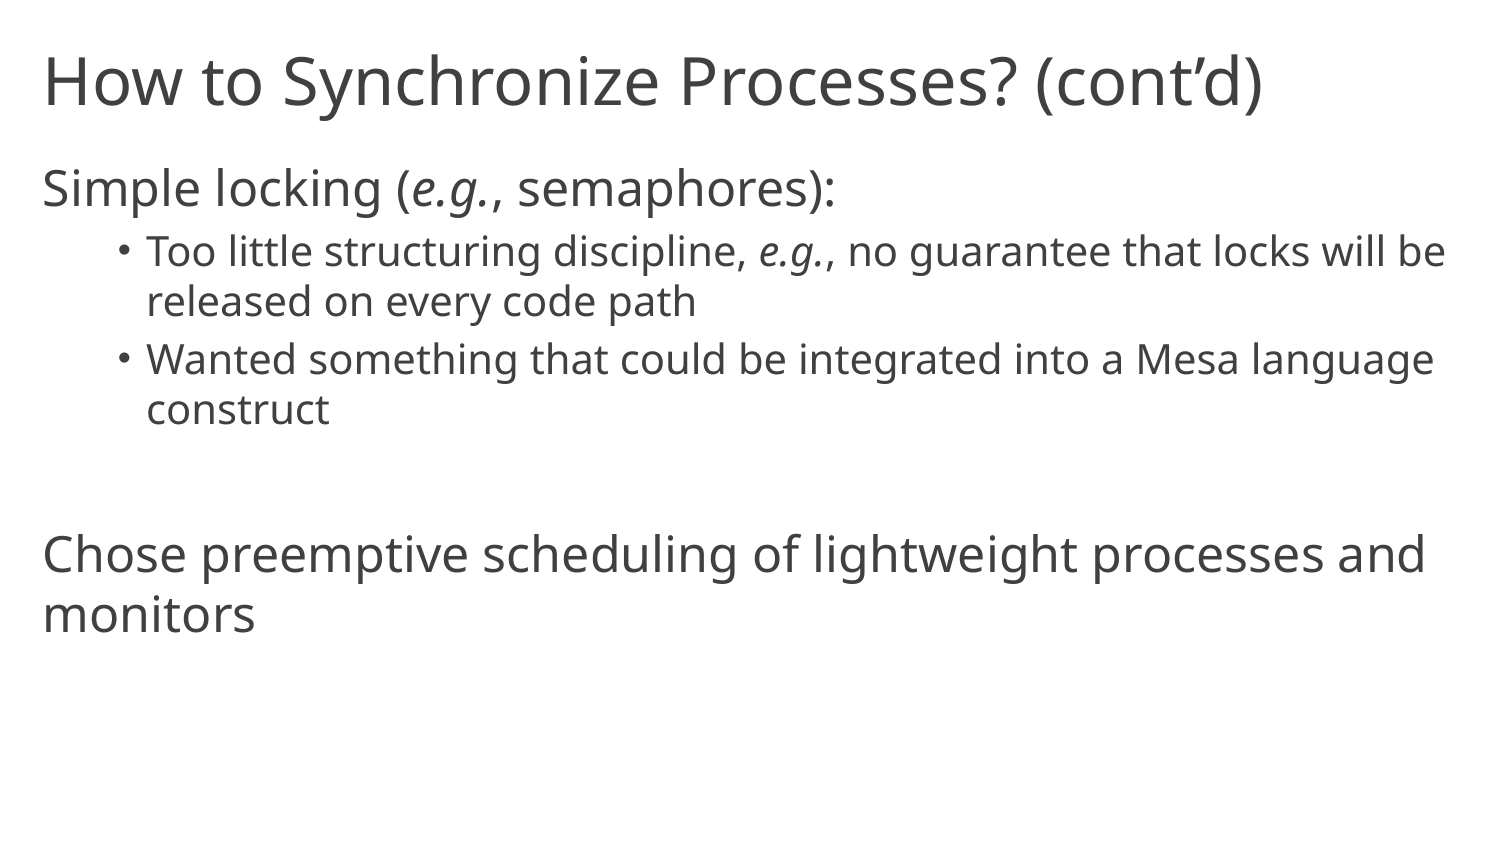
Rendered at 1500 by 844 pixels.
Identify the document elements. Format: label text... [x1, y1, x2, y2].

title How to Synchronize Processes? (cont’d) [27, 8, 1480, 148]
list Simple locking (e.g., semaphores): Too little structuring discipline, e.g., no guarantee that locks will be released on every code path Wanted something that could be integrated into a Mesa language construct Chose preemptive scheduling of lightweight processes and monitors [27, 148, 1482, 844]
